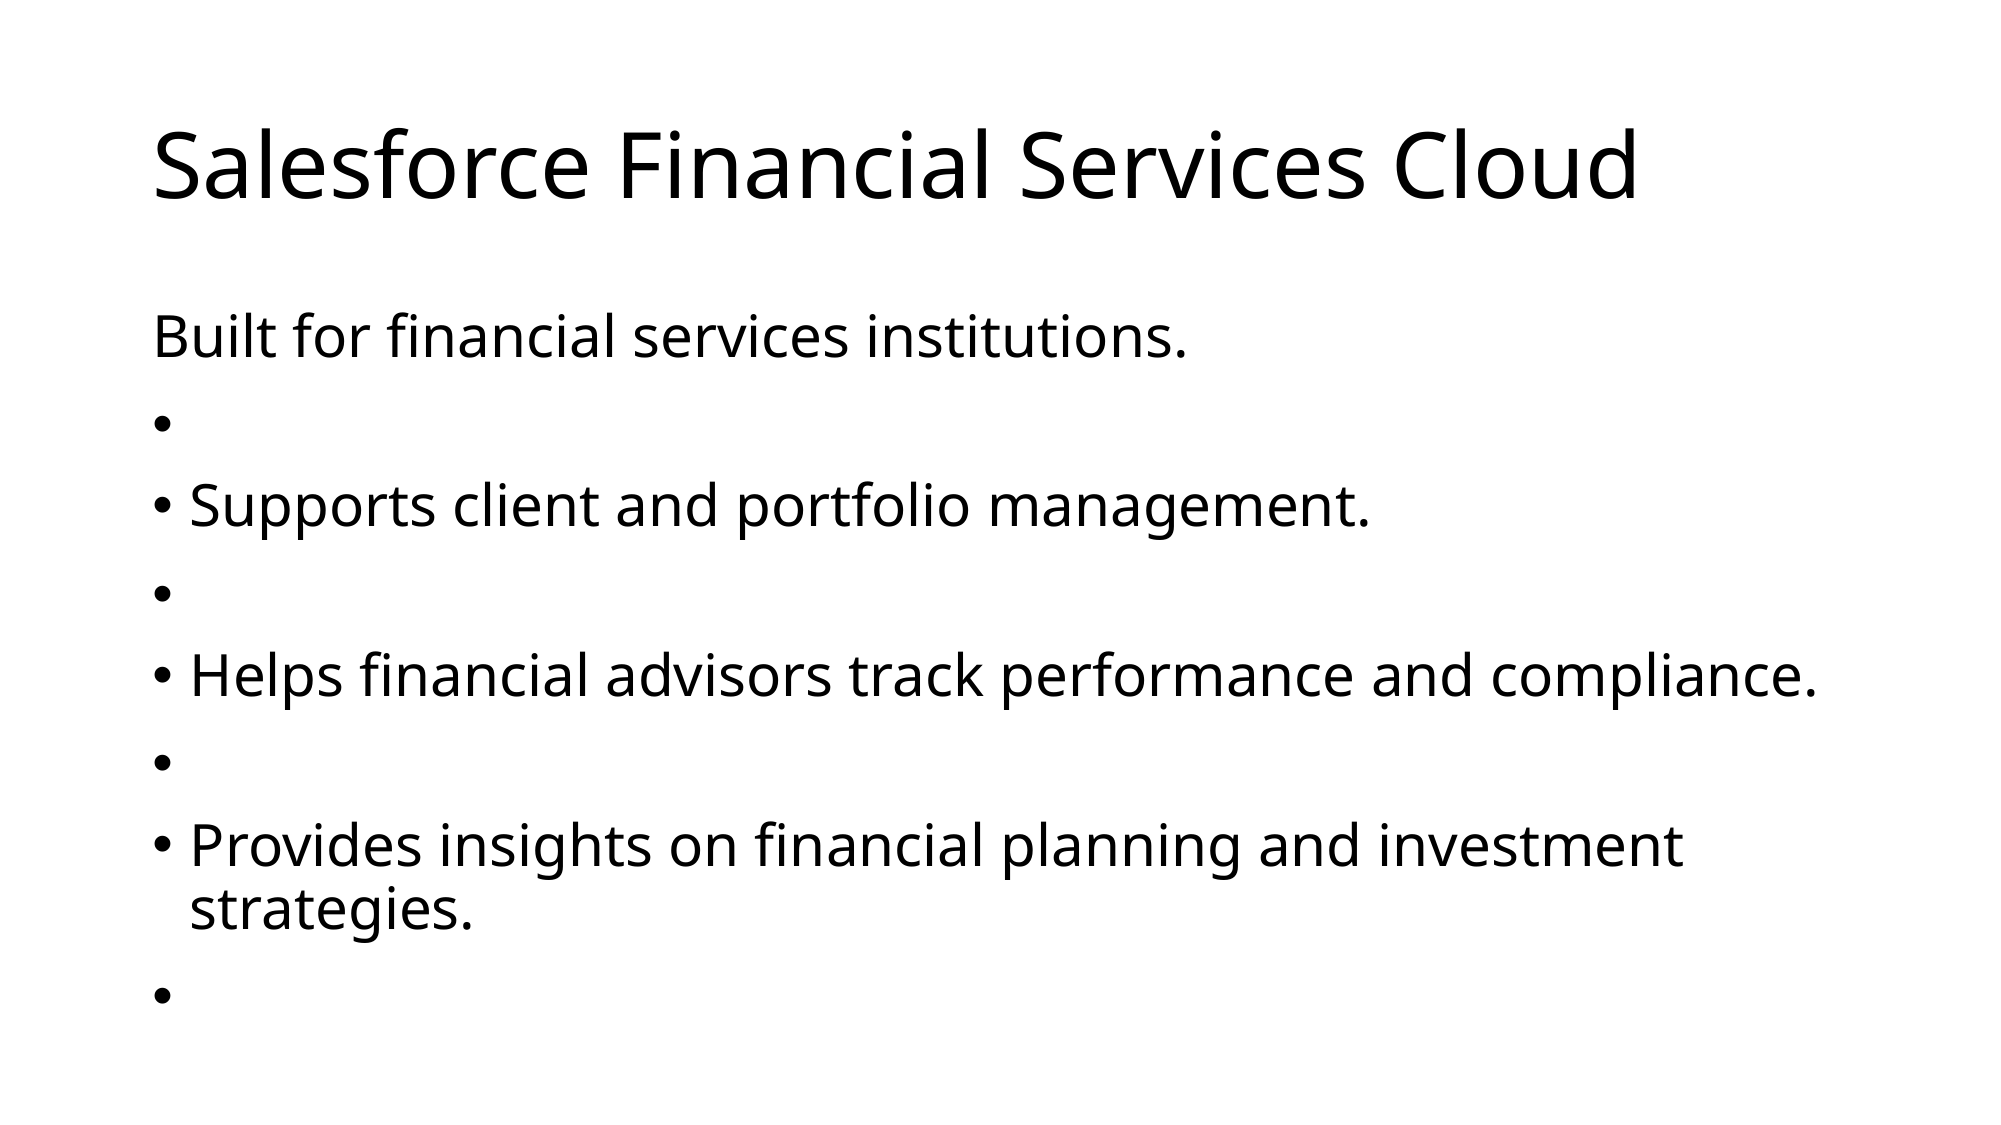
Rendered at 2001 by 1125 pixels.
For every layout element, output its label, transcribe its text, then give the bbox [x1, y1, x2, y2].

title Salesforce Financial Services Cloud [137, 59, 1863, 278]
list Built for financial services institutions. Supports client and portfolio management. Helps financial advisors track performance and compliance. Provides insights on financial planning and investment strategies. [137, 299, 1863, 1014]
